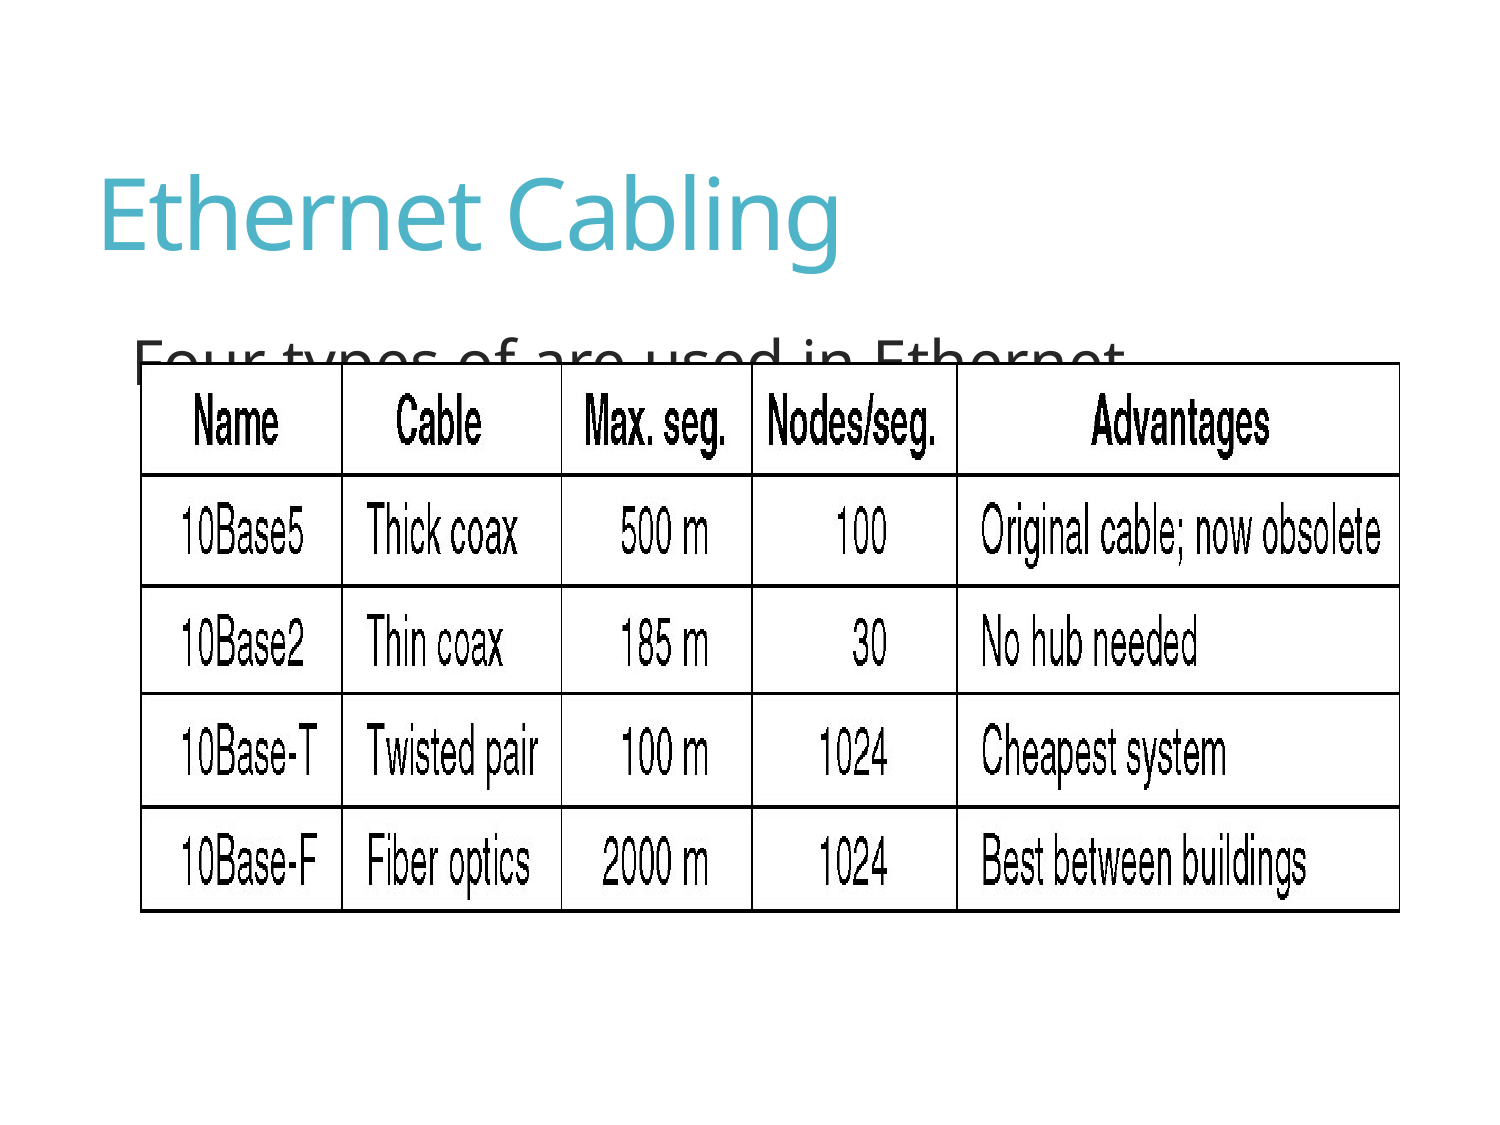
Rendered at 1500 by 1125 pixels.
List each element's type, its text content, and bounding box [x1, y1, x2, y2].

title Ethernet Cabling [80, 81, 1407, 354]
list Four types of are used in Ethernet. [83, 326, 1407, 945]
picture [140, 362, 1400, 913]
